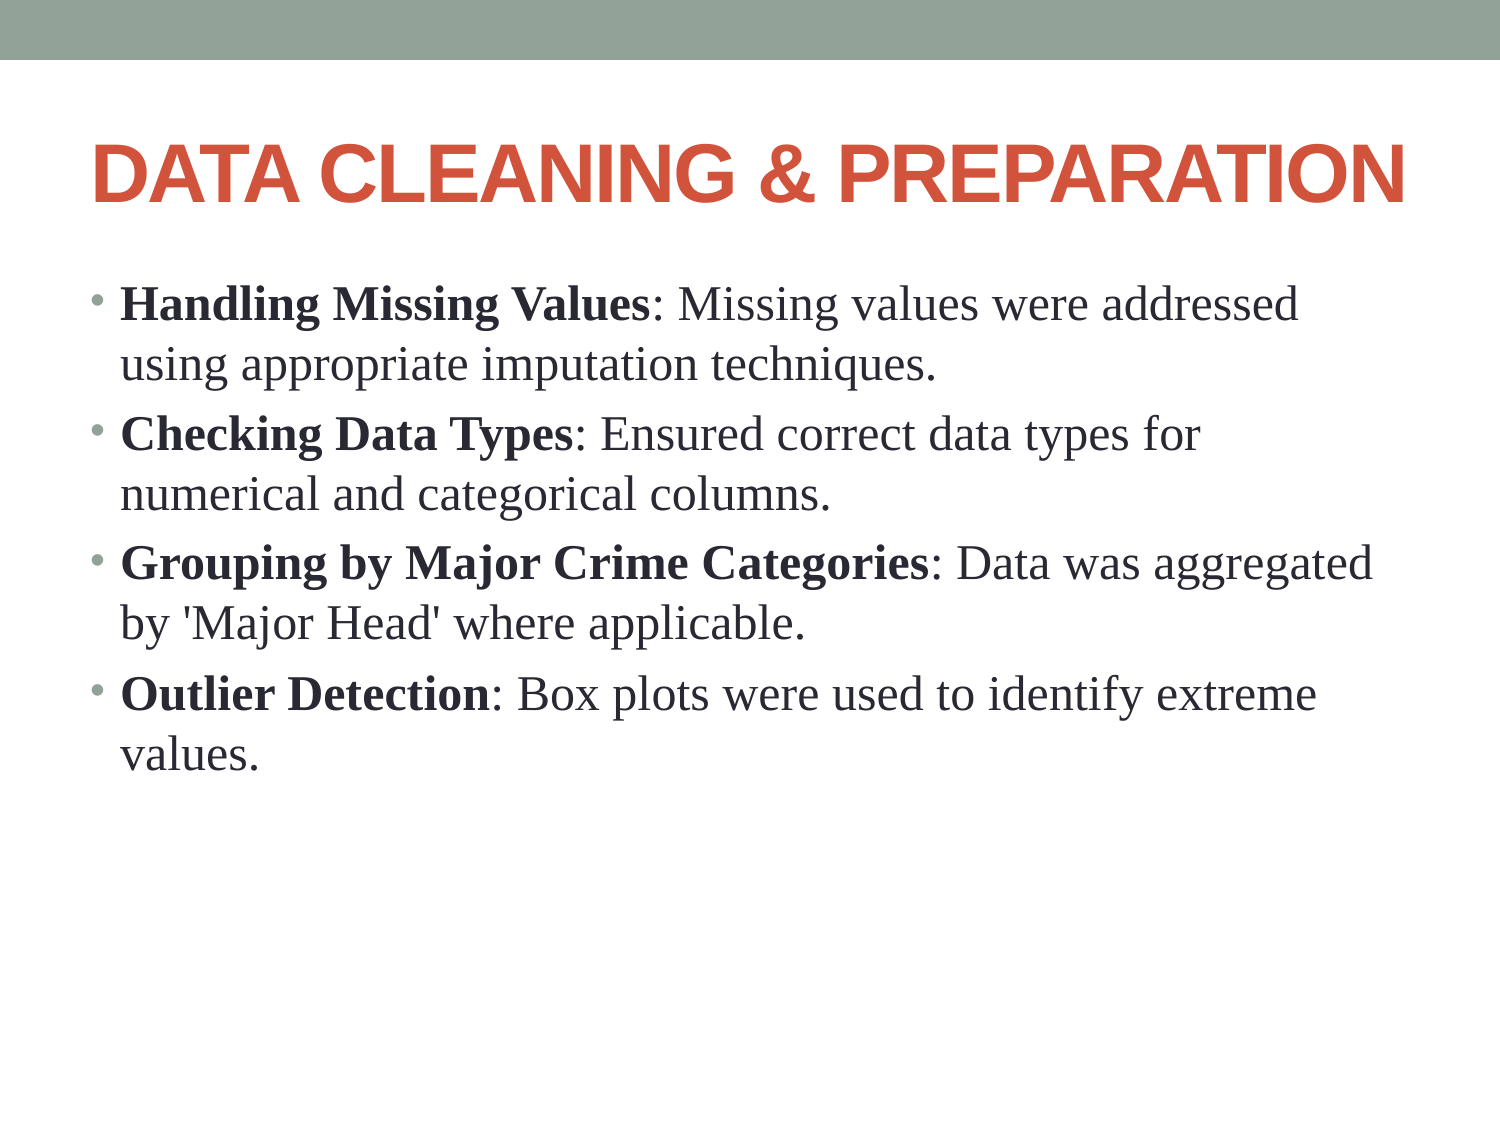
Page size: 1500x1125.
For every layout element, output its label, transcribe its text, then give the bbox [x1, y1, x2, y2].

title DATA CLEANING & PREPARATION [75, 87, 1425, 250]
list Handling Missing Values: Missing values were addressed using appropriate imputation techniques. Checking Data Types: Ensured correct data types for numerical and categorical columns. Grouping by Major Crime Categories: Data was aggregated by 'Major Head' where applicable. Outlier Detection: Box plots were used to identify extreme values. [75, 262, 1425, 1063]
